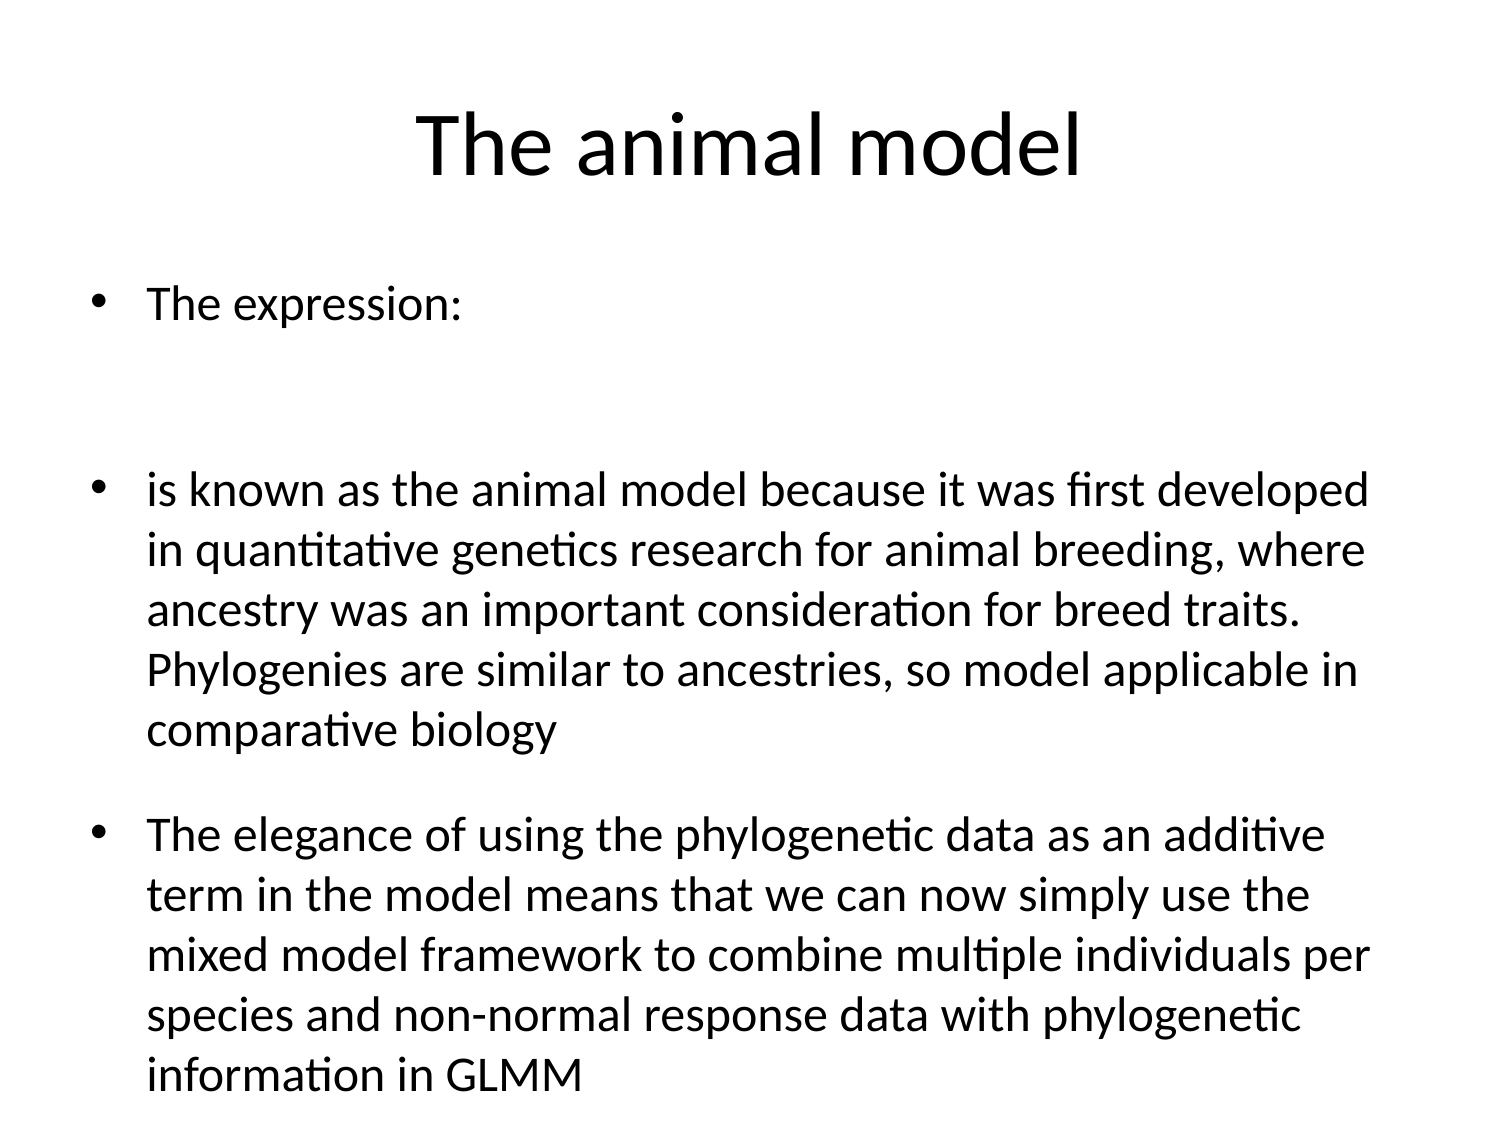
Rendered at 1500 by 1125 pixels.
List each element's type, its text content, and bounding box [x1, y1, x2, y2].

title The animal model [75, 45, 1425, 233]
